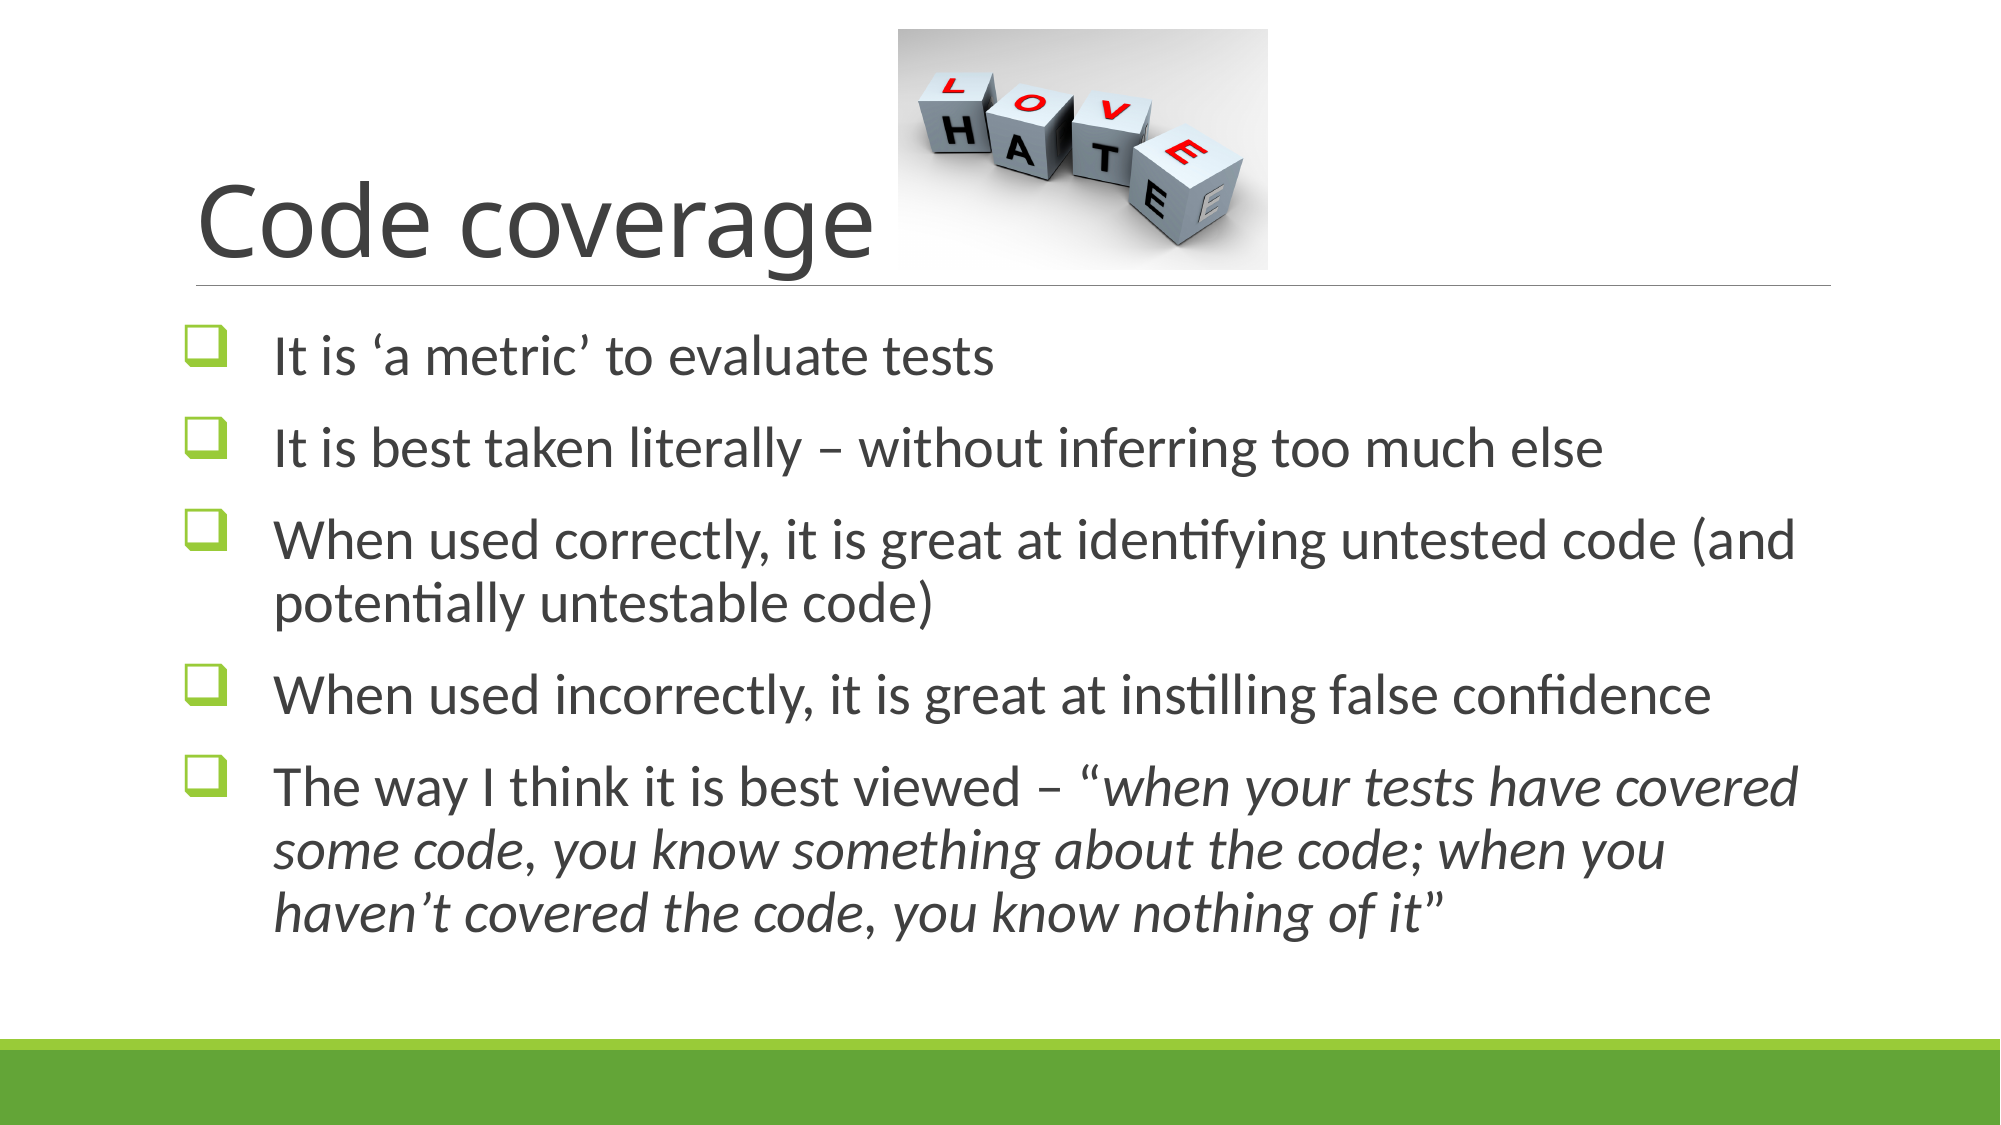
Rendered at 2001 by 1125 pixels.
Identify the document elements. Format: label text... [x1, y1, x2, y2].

list It is ‘a metric’ to evaluate tests It is best taken literally – without inferring too much else When used correctly, it is great at identifying untested code (and potentially untestable code) When used incorrectly, it is great at instilling false confidence The way I think it is best viewed – “when your tests have covered some code, you know something about the code; when you haven’t covered the code, you know nothing of it” [180, 317, 1830, 978]
picture [898, 29, 1269, 271]
title Code coverage [180, 47, 1830, 285]
